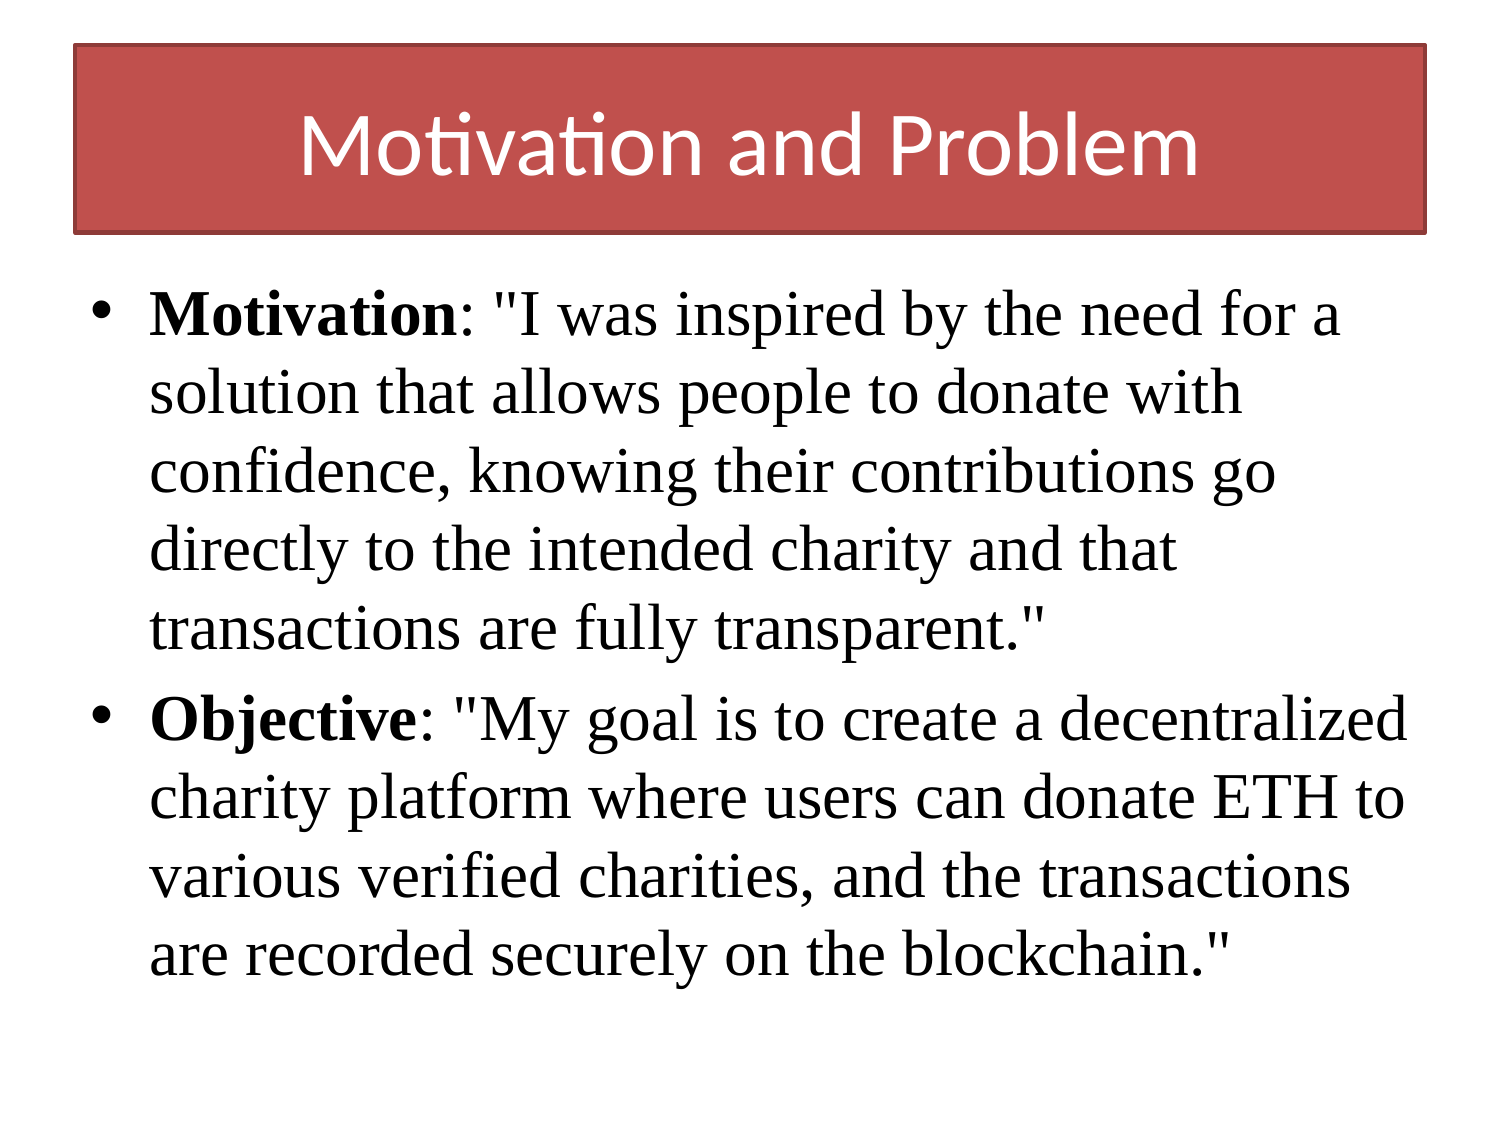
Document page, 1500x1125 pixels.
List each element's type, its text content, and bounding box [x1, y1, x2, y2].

title Motivation and Problem [73, 43, 1427, 235]
list Motivation: "I was inspired by the need for a solution that allows people to donate with confidence, knowing their contributions go directly to the intended charity and that transactions are fully transparent." Objective: "My goal is to create a decentralized charity platform where users can donate ETH to various verified charities, and the transactions are recorded securely on the blockchain." [75, 262, 1425, 1005]
